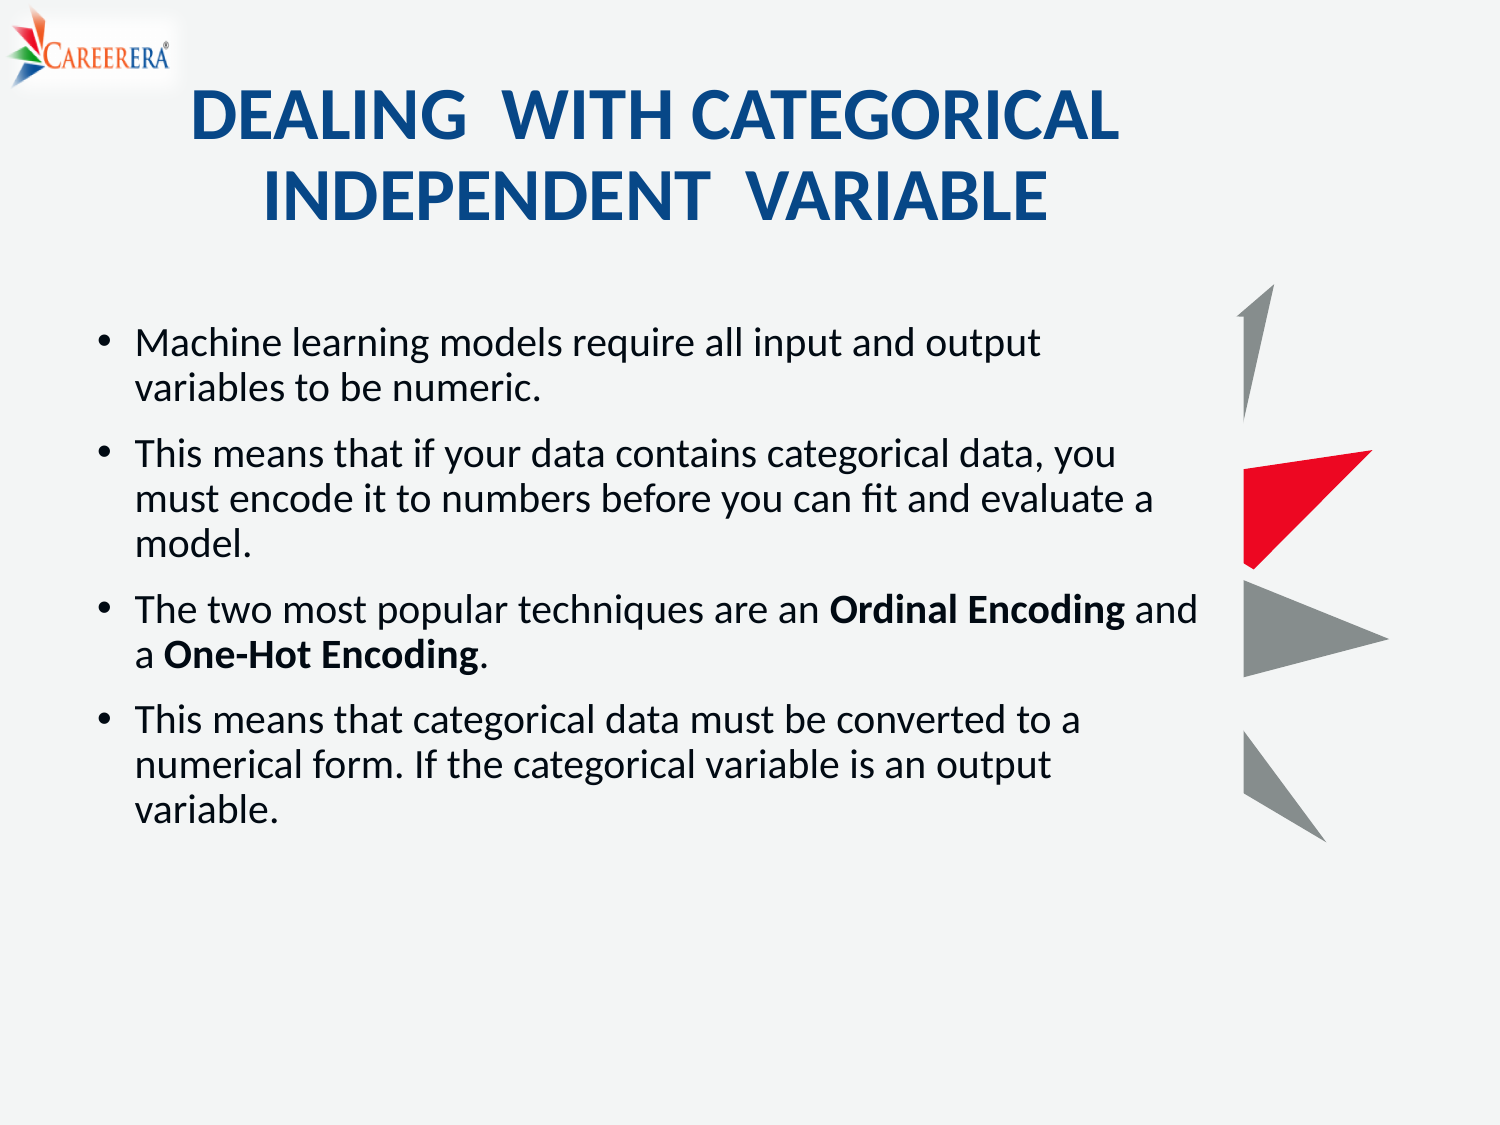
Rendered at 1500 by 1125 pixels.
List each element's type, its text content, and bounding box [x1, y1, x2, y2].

picture [0, 0, 196, 108]
title DEALING WITH CATEGORICAL INDEPENDENT VARIABLE [99, 74, 1213, 234]
list Machine learning models require all input and output variables to be numeric. This means that if your data contains categorical data, you must encode it to numbers before you can fit and evaluate a model. The two most popular techniques are an Ordinal Encoding and a One-Hot Encoding. This means that categorical data must be converted to a numerical form. If the categorical variable is an output variable. [82, 234, 1216, 919]
